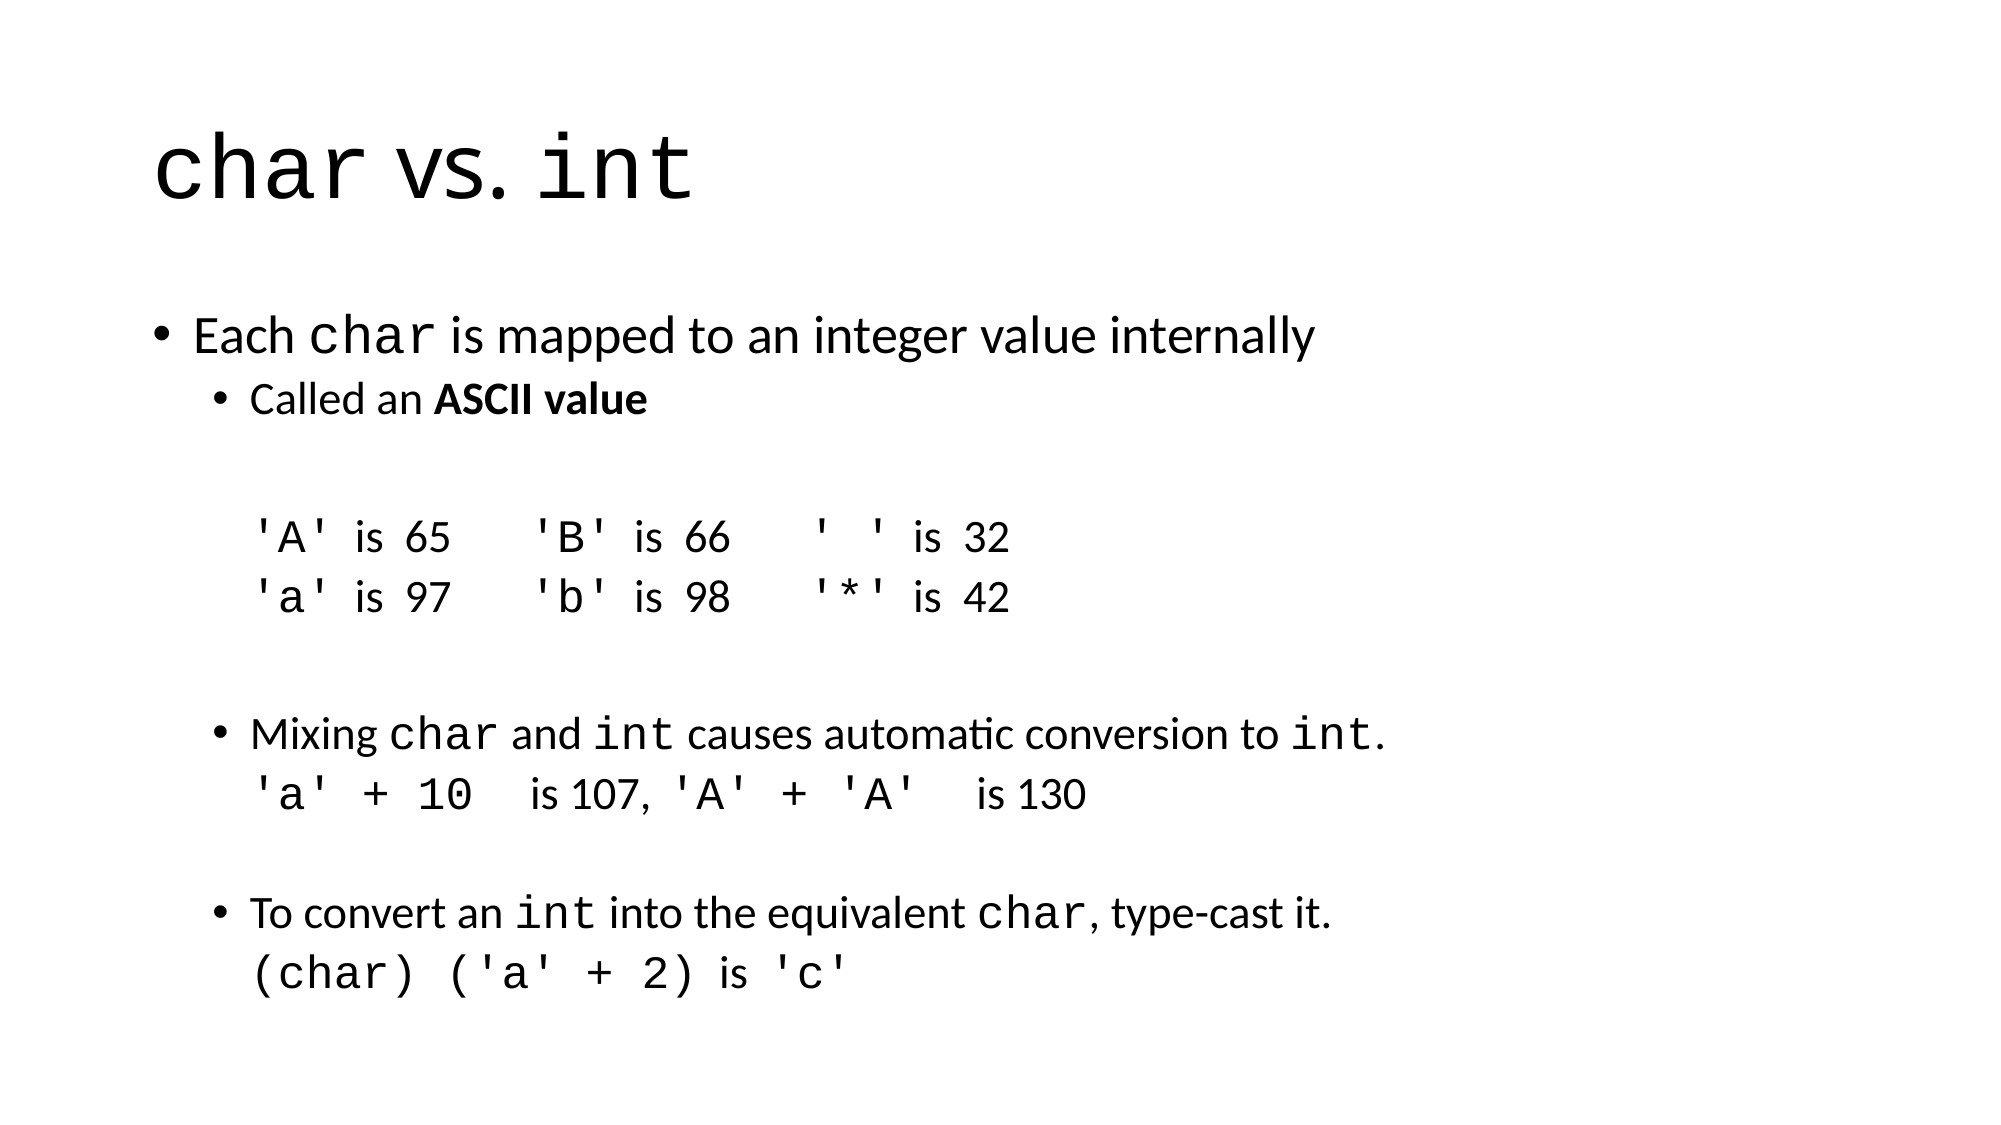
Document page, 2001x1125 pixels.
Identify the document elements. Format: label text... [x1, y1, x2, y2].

list Each char is mapped to an integer value internally Called an ASCII value 'A' is 65 'B' is 66 ' ' is 32 'a' is 97 'b' is 98 '*' is 42 Mixing char and int causes automatic conversion to int. 'a' + 10 is 107, 'A' + 'A' is 130 To convert an int into the equivalent char, type-cast it. (char) ('a' + 2) is 'c' [137, 299, 1863, 1014]
title char vs. int [137, 59, 1863, 278]
